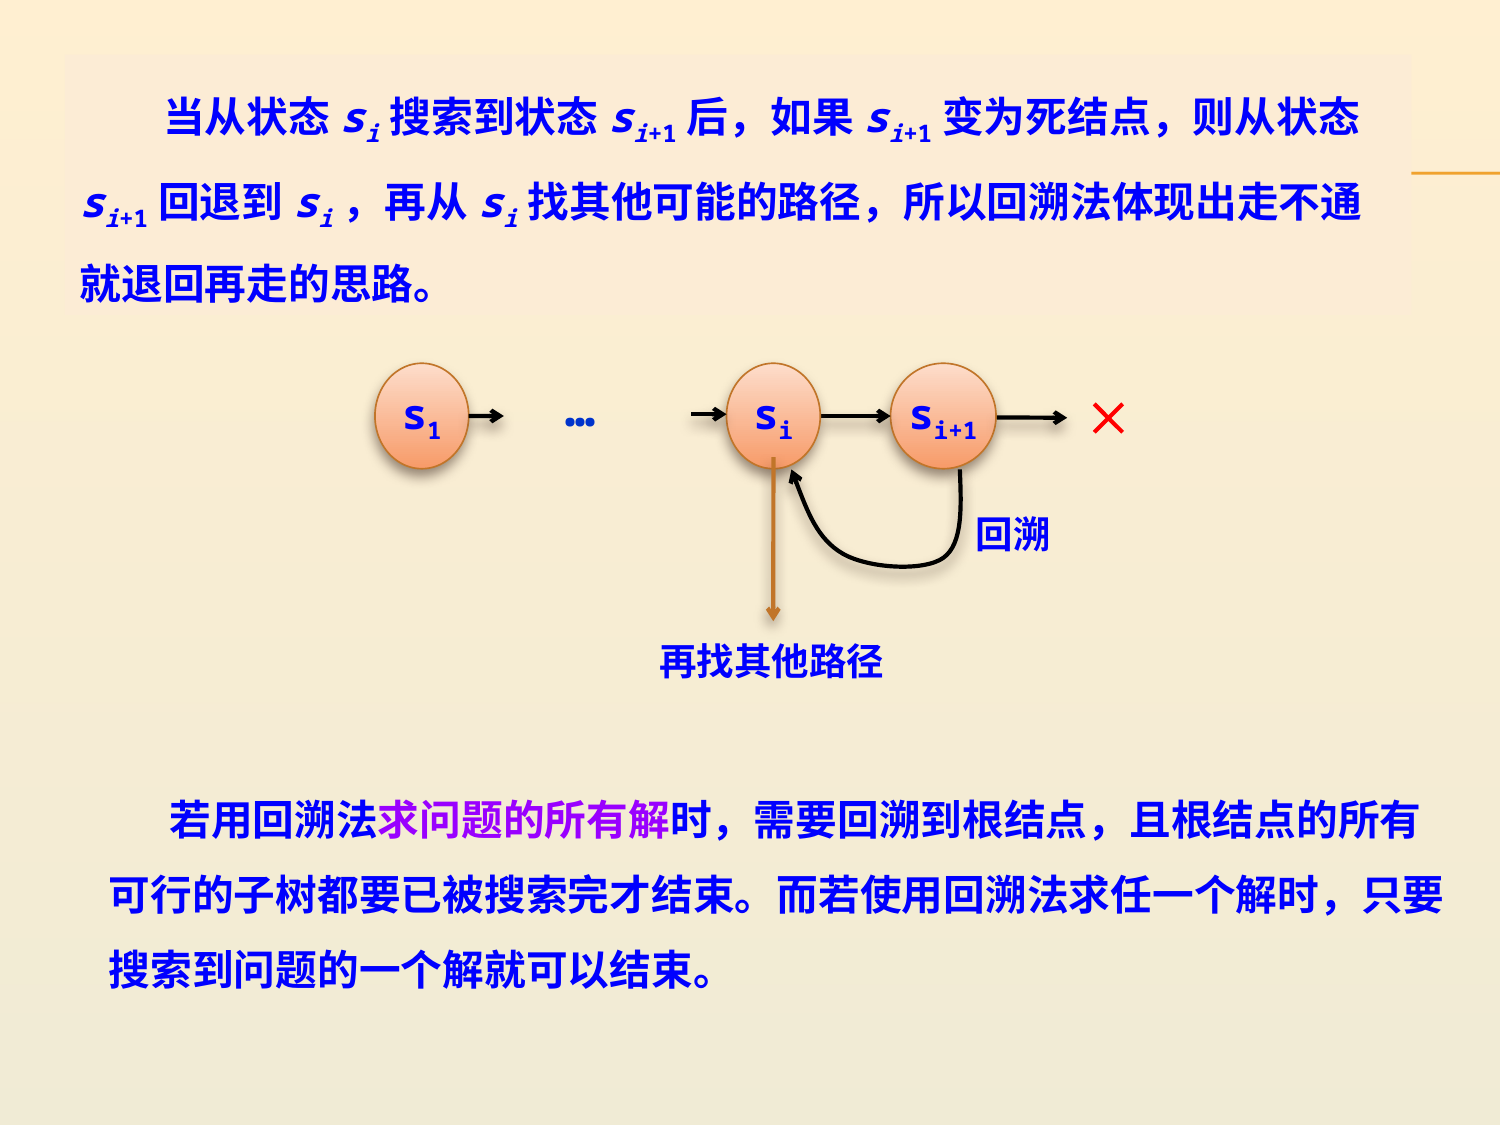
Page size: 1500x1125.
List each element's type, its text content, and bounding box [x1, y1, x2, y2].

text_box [996, 382, 1136, 444]
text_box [374, 362, 821, 469]
text_box 若用回溯法求问题的所有解时，需要回溯到根结点，且根结点的所有可行的子树都要已被搜索完才结束。而若使用回溯法求任一个解时，只要搜索到问题的一个解就可以结束。 [93, 761, 1465, 1002]
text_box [821, 362, 997, 467]
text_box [929, 469, 1079, 573]
text_box 当从状态si搜索到状态si+1后，如果si+1变为死结点，则从状态si+1回退到si，再从si找其他可能的路径，所以回溯法体现出走不通就退回再走的思路。 [64, 54, 1412, 315]
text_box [644, 468, 927, 692]
